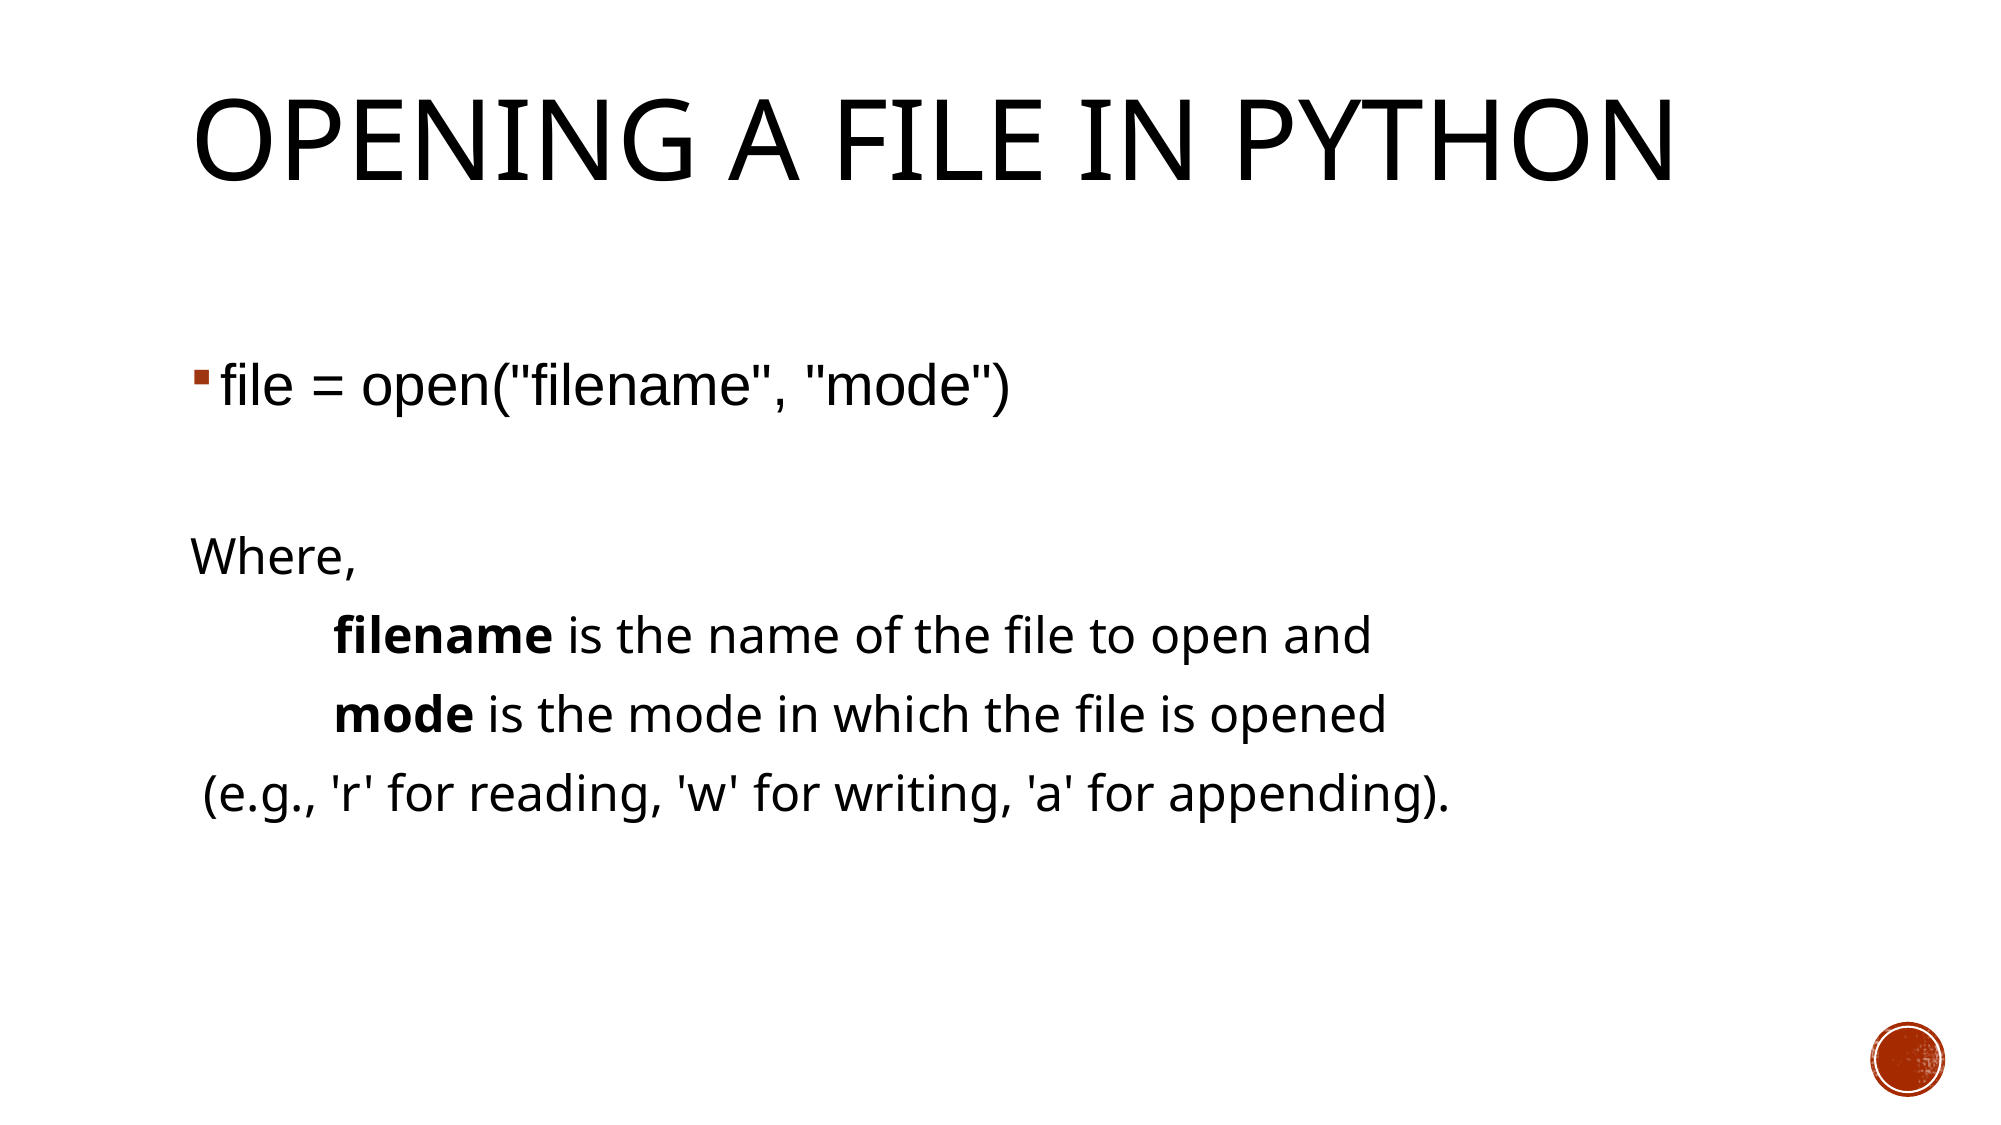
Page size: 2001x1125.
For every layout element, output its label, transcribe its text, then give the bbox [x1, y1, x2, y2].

list file = open("filename", "mode") Where, filename is the name of the file to open and mode is the mode in which the file is opened (e.g., 'r' for reading, 'w' for writing, 'a' for appending). [175, 348, 1826, 1013]
title Opening a File in Python [175, 79, 1826, 344]
